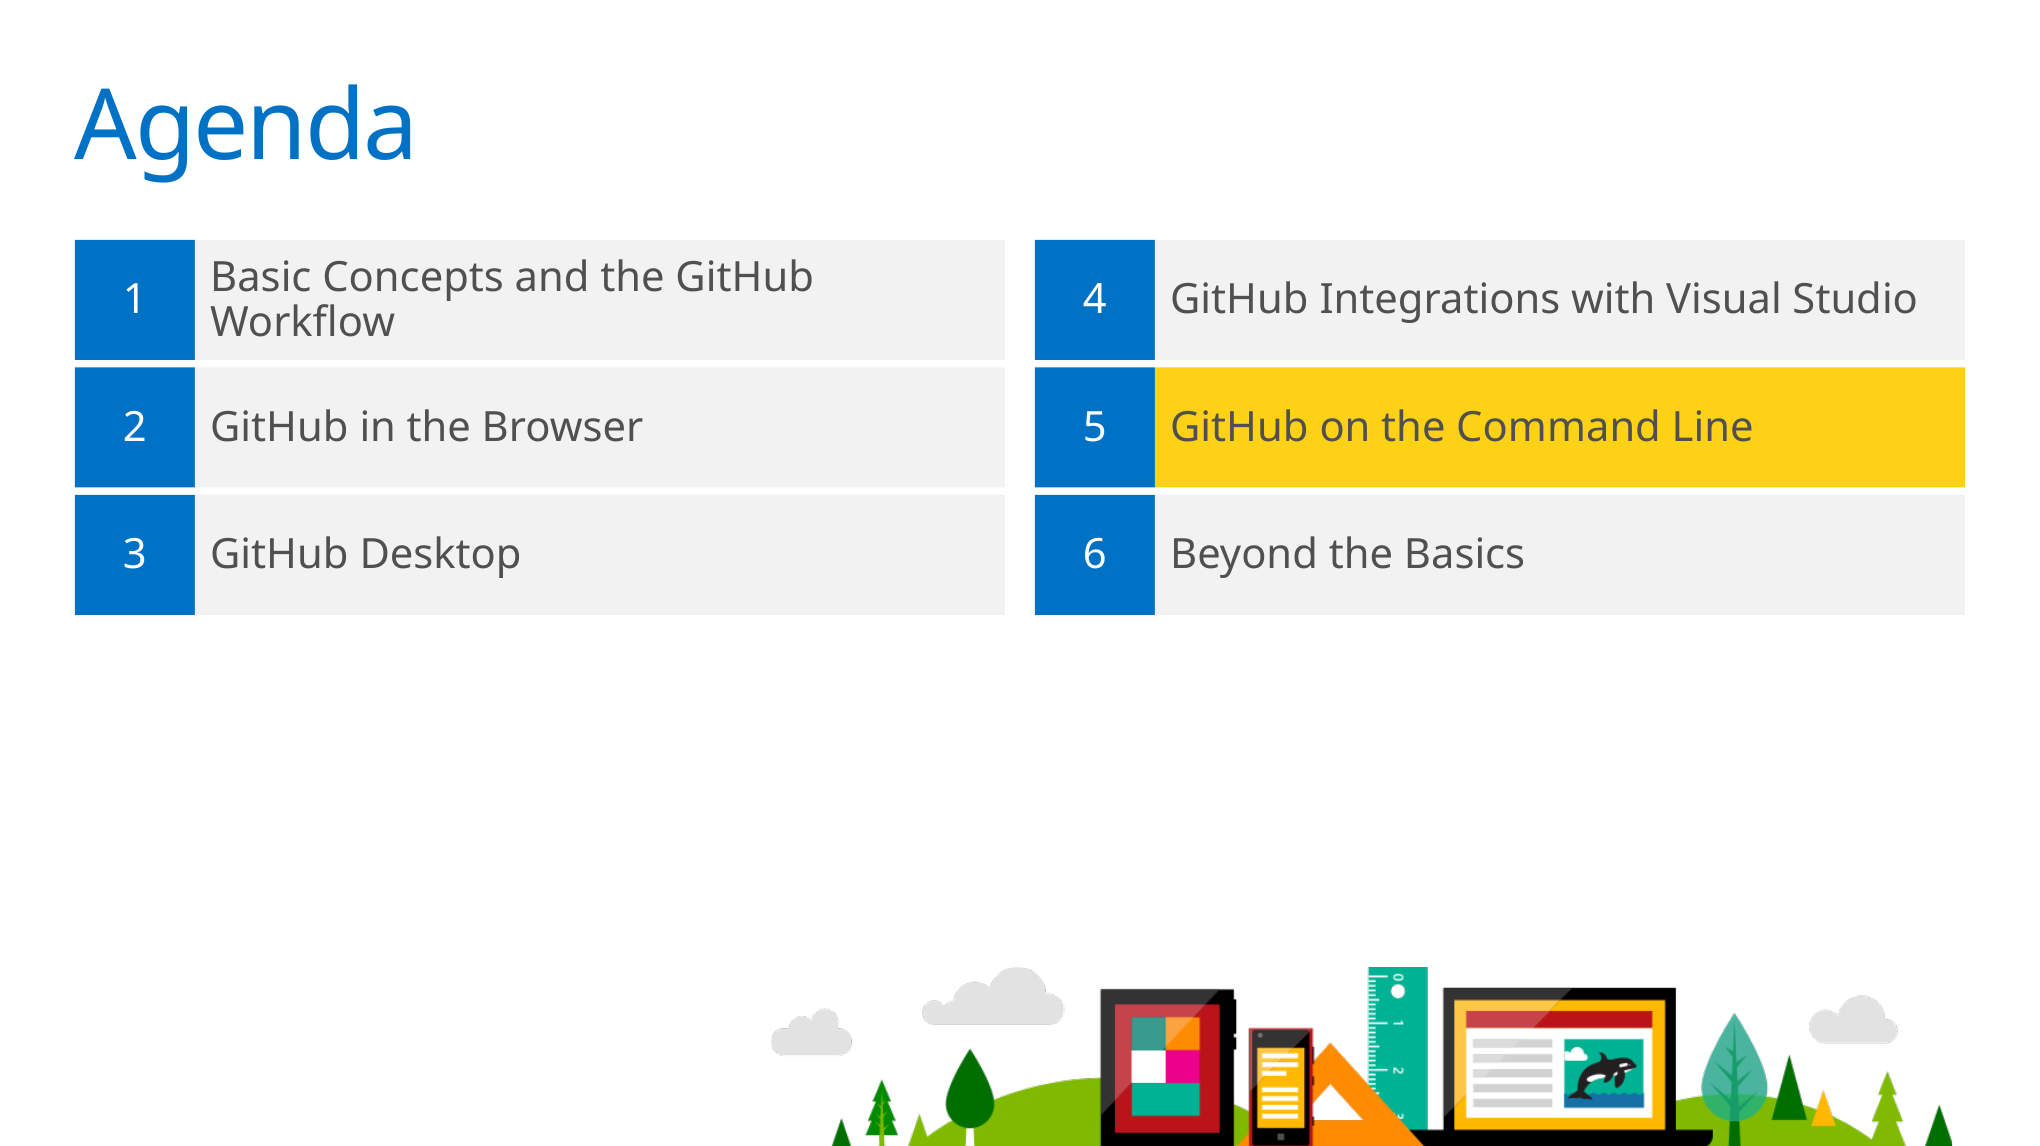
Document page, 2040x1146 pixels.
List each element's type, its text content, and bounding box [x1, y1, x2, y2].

picture [771, 967, 1953, 1146]
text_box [1034, 367, 1154, 488]
title Agenda [59, 59, 1981, 211]
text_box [1034, 239, 1154, 361]
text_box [74, 494, 194, 616]
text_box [74, 367, 194, 488]
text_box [1154, 239, 1966, 361]
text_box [1034, 494, 1154, 616]
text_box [74, 239, 194, 361]
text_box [1154, 367, 1966, 488]
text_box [1154, 494, 1966, 616]
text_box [194, 494, 1006, 616]
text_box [194, 367, 1006, 488]
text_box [194, 239, 1006, 361]
